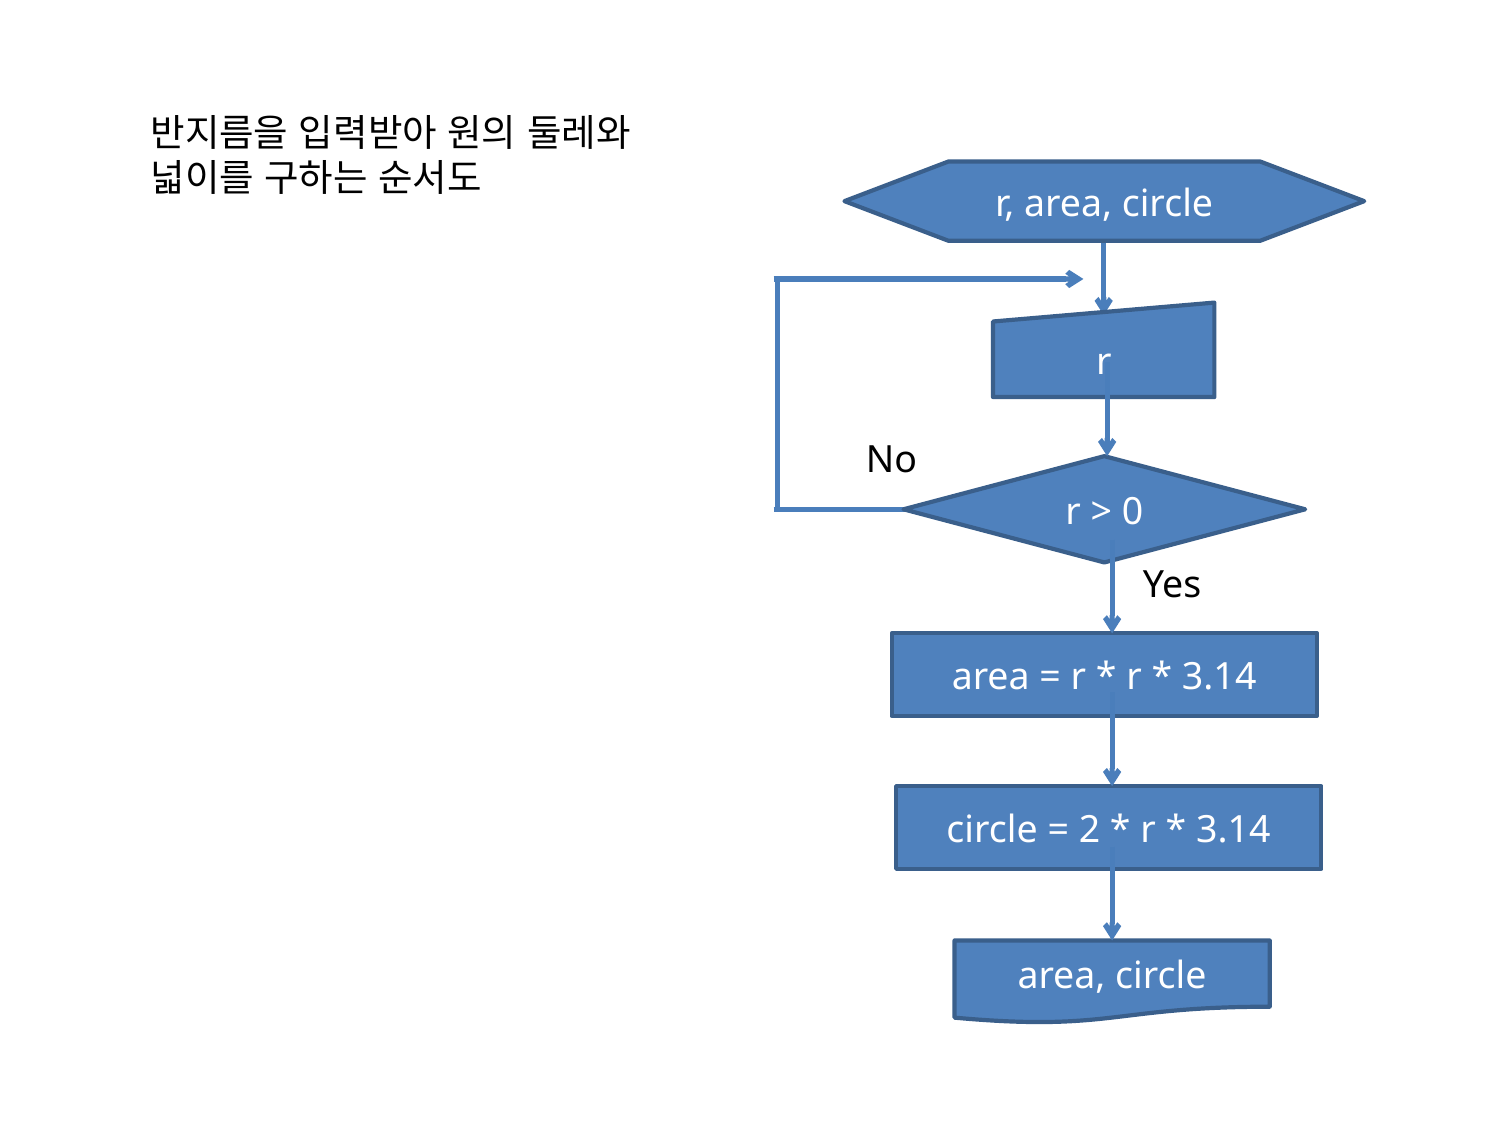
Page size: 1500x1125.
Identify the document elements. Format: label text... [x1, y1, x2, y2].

text_box area, circle [952, 938, 1272, 1025]
text_box area = r * r * 3.14 [890, 631, 1319, 718]
text_box r > 0 [902, 454, 1308, 565]
text_box r, area, circle [842, 159, 1367, 243]
text_box Yes [1128, 552, 1217, 613]
text_box r [990, 300, 1217, 400]
text_box No [851, 427, 933, 488]
text_box circle = 2 * r * 3.14 [894, 784, 1323, 871]
text_box 반지름을 입력받아 원의 둘레와 넓이를 구하는 순서도 [135, 102, 646, 207]
